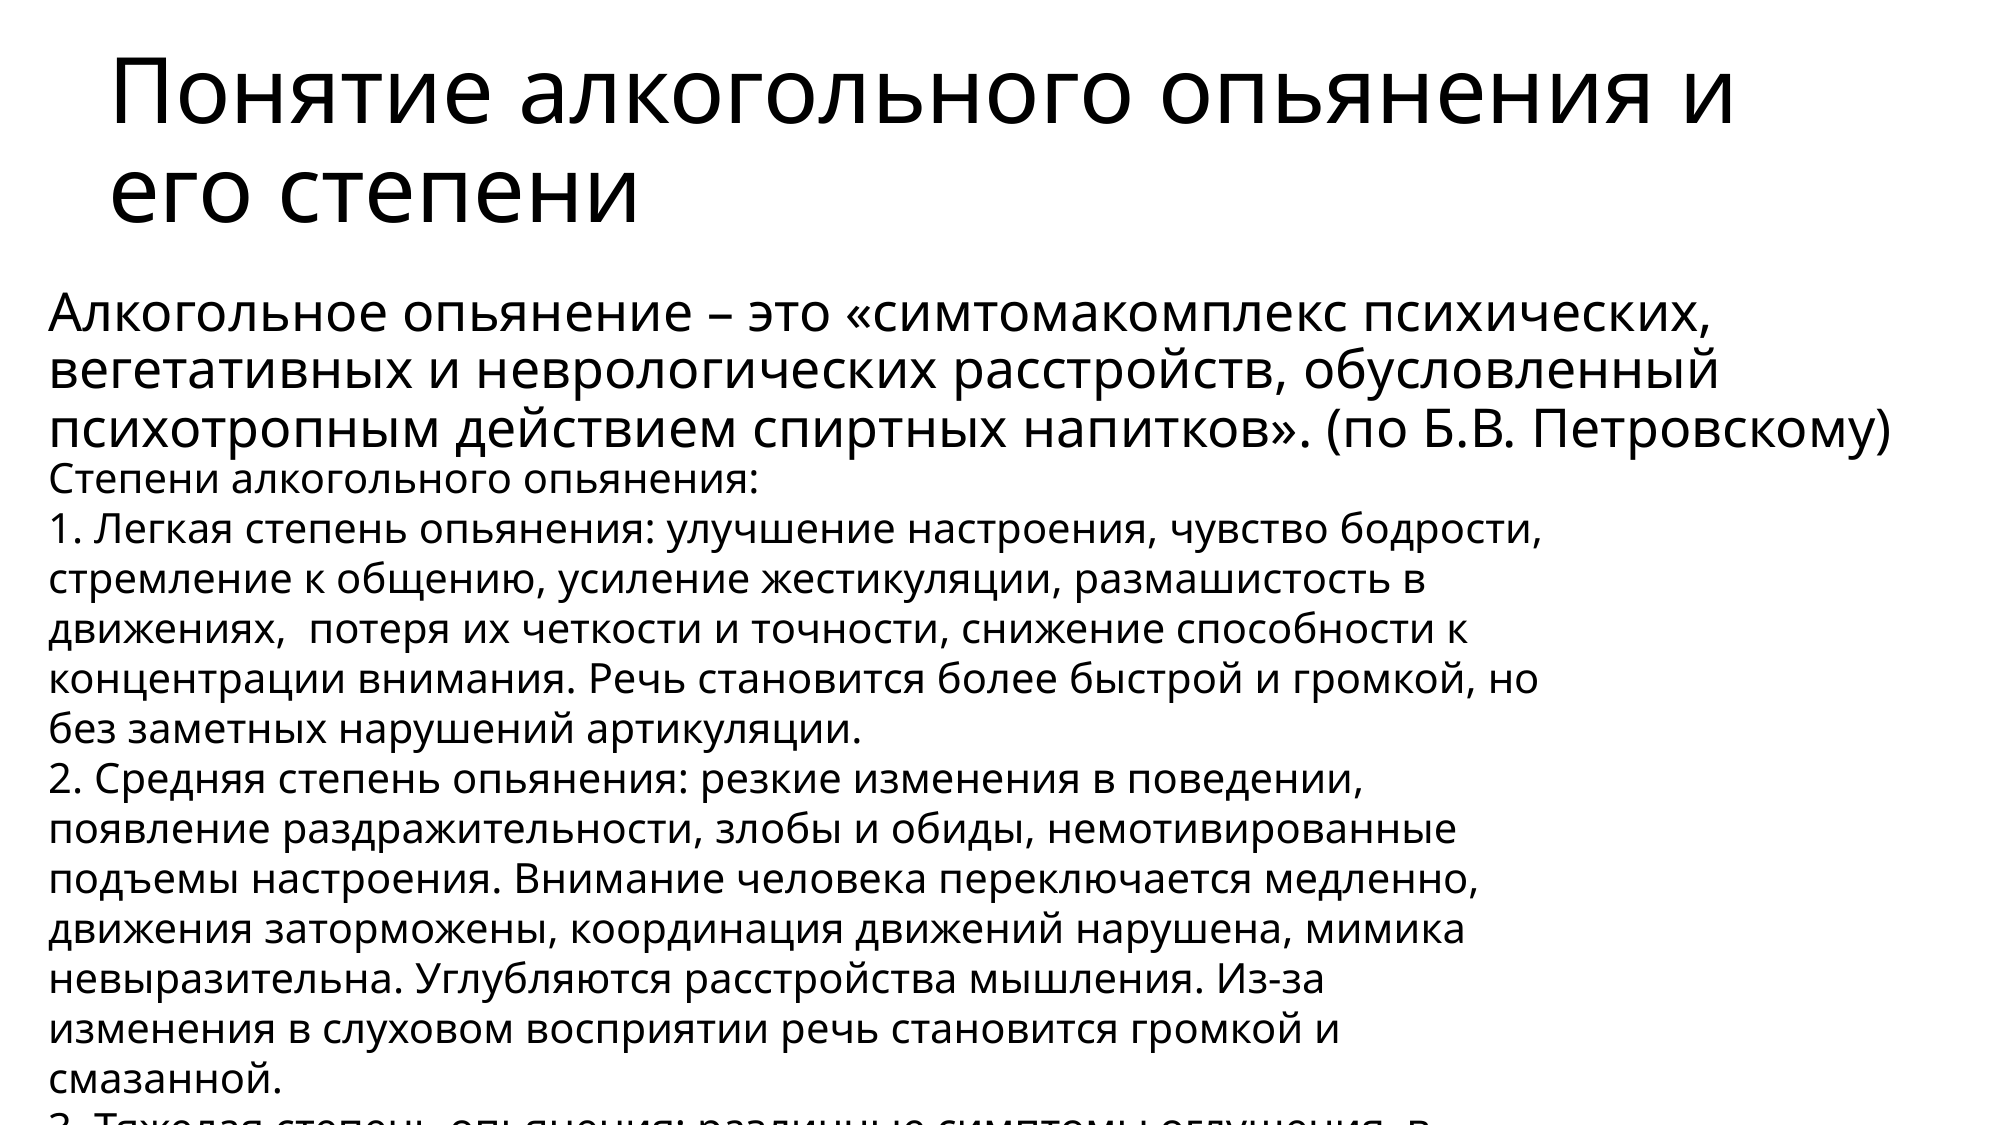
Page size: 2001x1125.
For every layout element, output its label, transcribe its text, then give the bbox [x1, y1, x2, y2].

text_box Степени алкогольного опьянения: 1. Легкая степень опьянения: улучшение настроения, чувство бодрости, стремление к общению, усиление жестикуляции, размашистость в движениях, потеря их четкости и точности, снижение способности к концентрации внимания. Речь становится более быстрой и громкой, но без заметных нарушений артикуляции. ﻿﻿ 2. Средняя степень опьянения: резкие изменения в поведении, появление раздражительности, злобы и обиды, немотивированные подъемы настроения. Внимание человека переключается медленно, движения заторможены, координация движений нарушена, мимика невыразительна. Углубляются расстройства мышления. Из-за изменения в слуховом восприятии речь становится громкой и смазанной. 3. Тяжелая степень опьянения: различные симптомы оглушения, в тяжелых случаях - алкогольная кома. Речь становится малопонятной, наблюдается бессмысленное бормотание. [33, 444, 1577, 1125]
title Понятие алкогольного опьянения и его степени [93, 34, 1819, 252]
list Алкогольное опьянение – это «симтомакомплекс психических, вегетативных и неврологических расстройств, обусловленный психотропным действием спиртных напитков». (по Б.В. Петровскому) [33, 277, 1978, 467]
